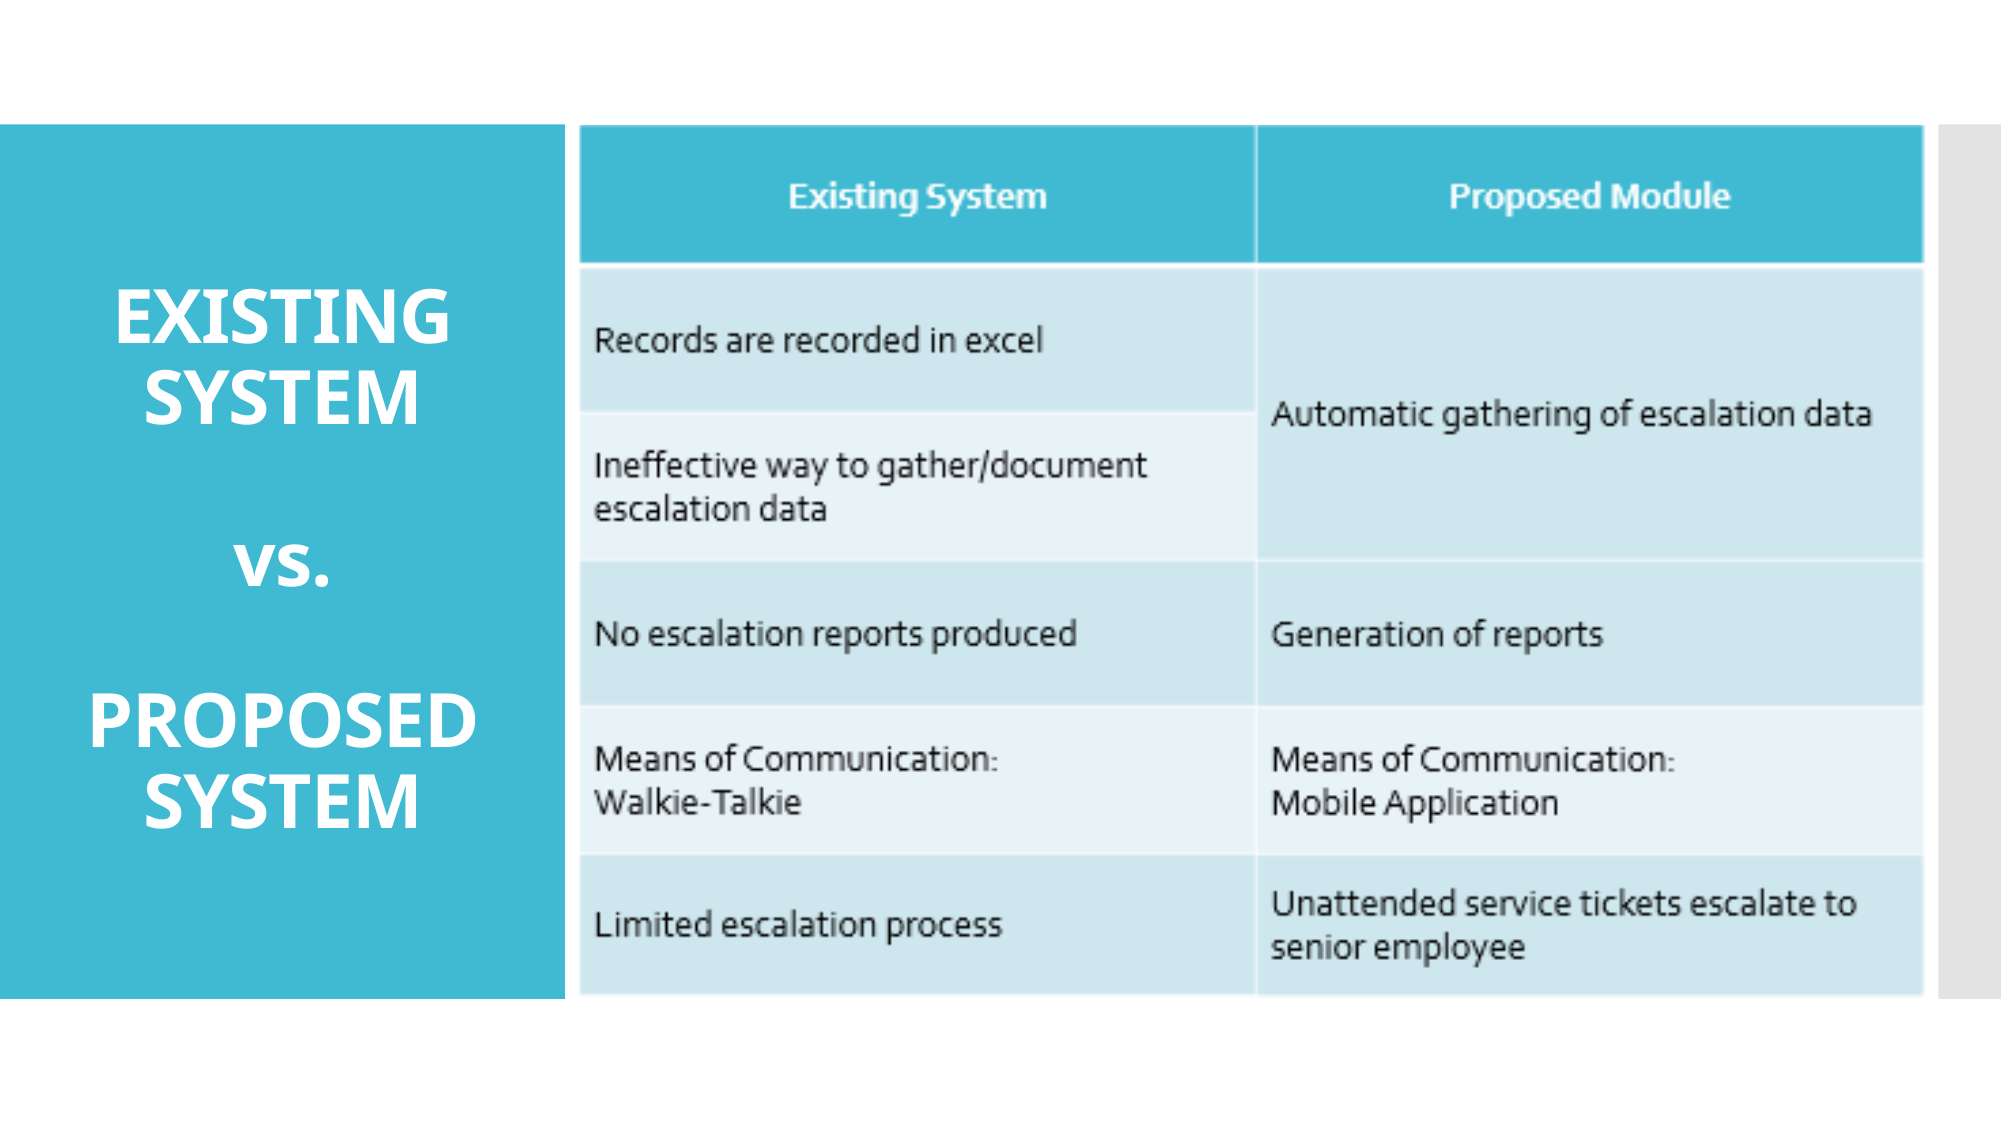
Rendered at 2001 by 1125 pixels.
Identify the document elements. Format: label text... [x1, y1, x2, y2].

picture [579, 122, 1930, 1001]
title EXISTING SYSTEM vs. PROPOSED SYSTEM [41, 184, 525, 940]
